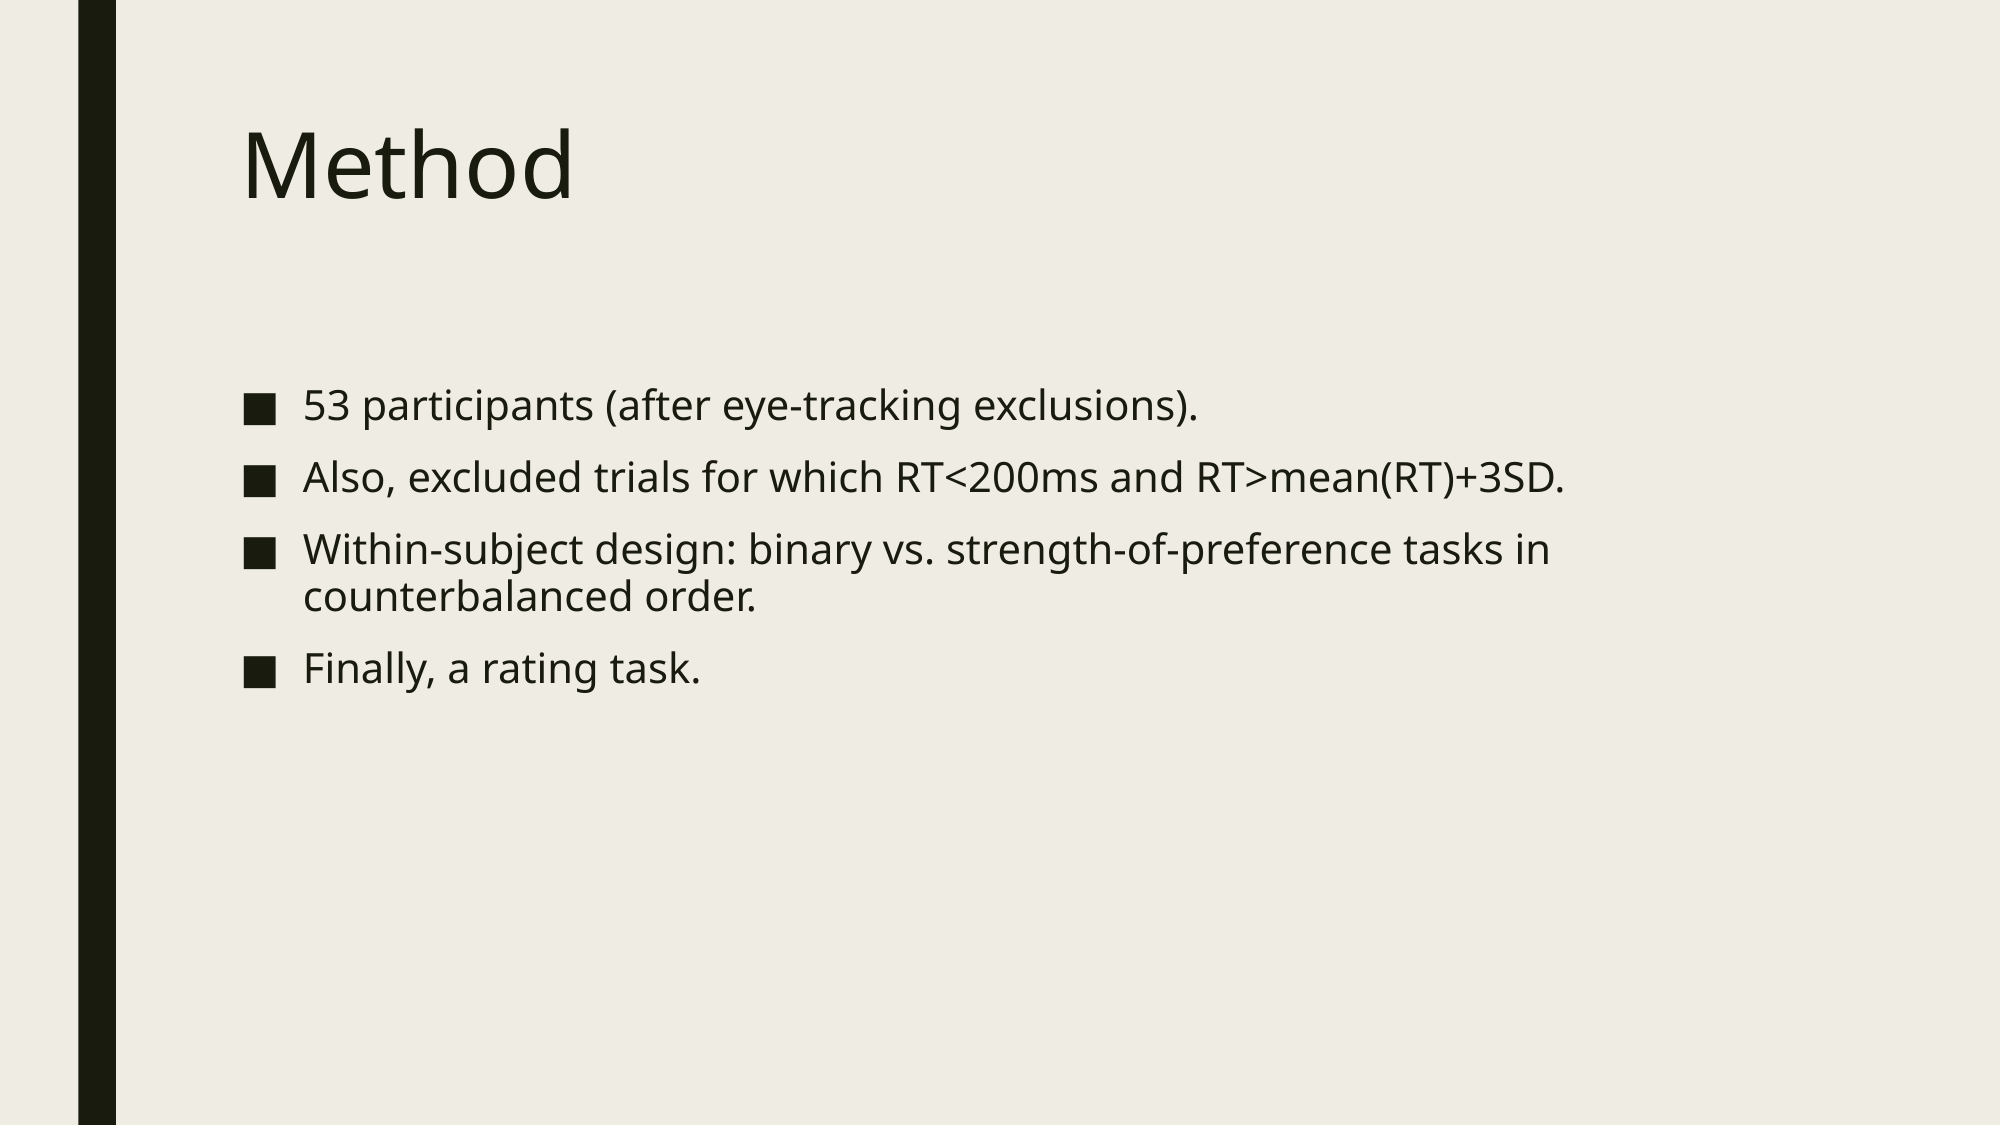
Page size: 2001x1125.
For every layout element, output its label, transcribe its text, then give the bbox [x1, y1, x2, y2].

list 53 participants (after eye-tracking exclusions). Also, excluded trials for which RT<200ms and RT>mean(RT)+3SD. Within-subject design: binary vs. strength-of-preference tasks in counterbalanced order. Finally, a rating task. [225, 375, 1800, 963]
title Method [225, 112, 1800, 357]
